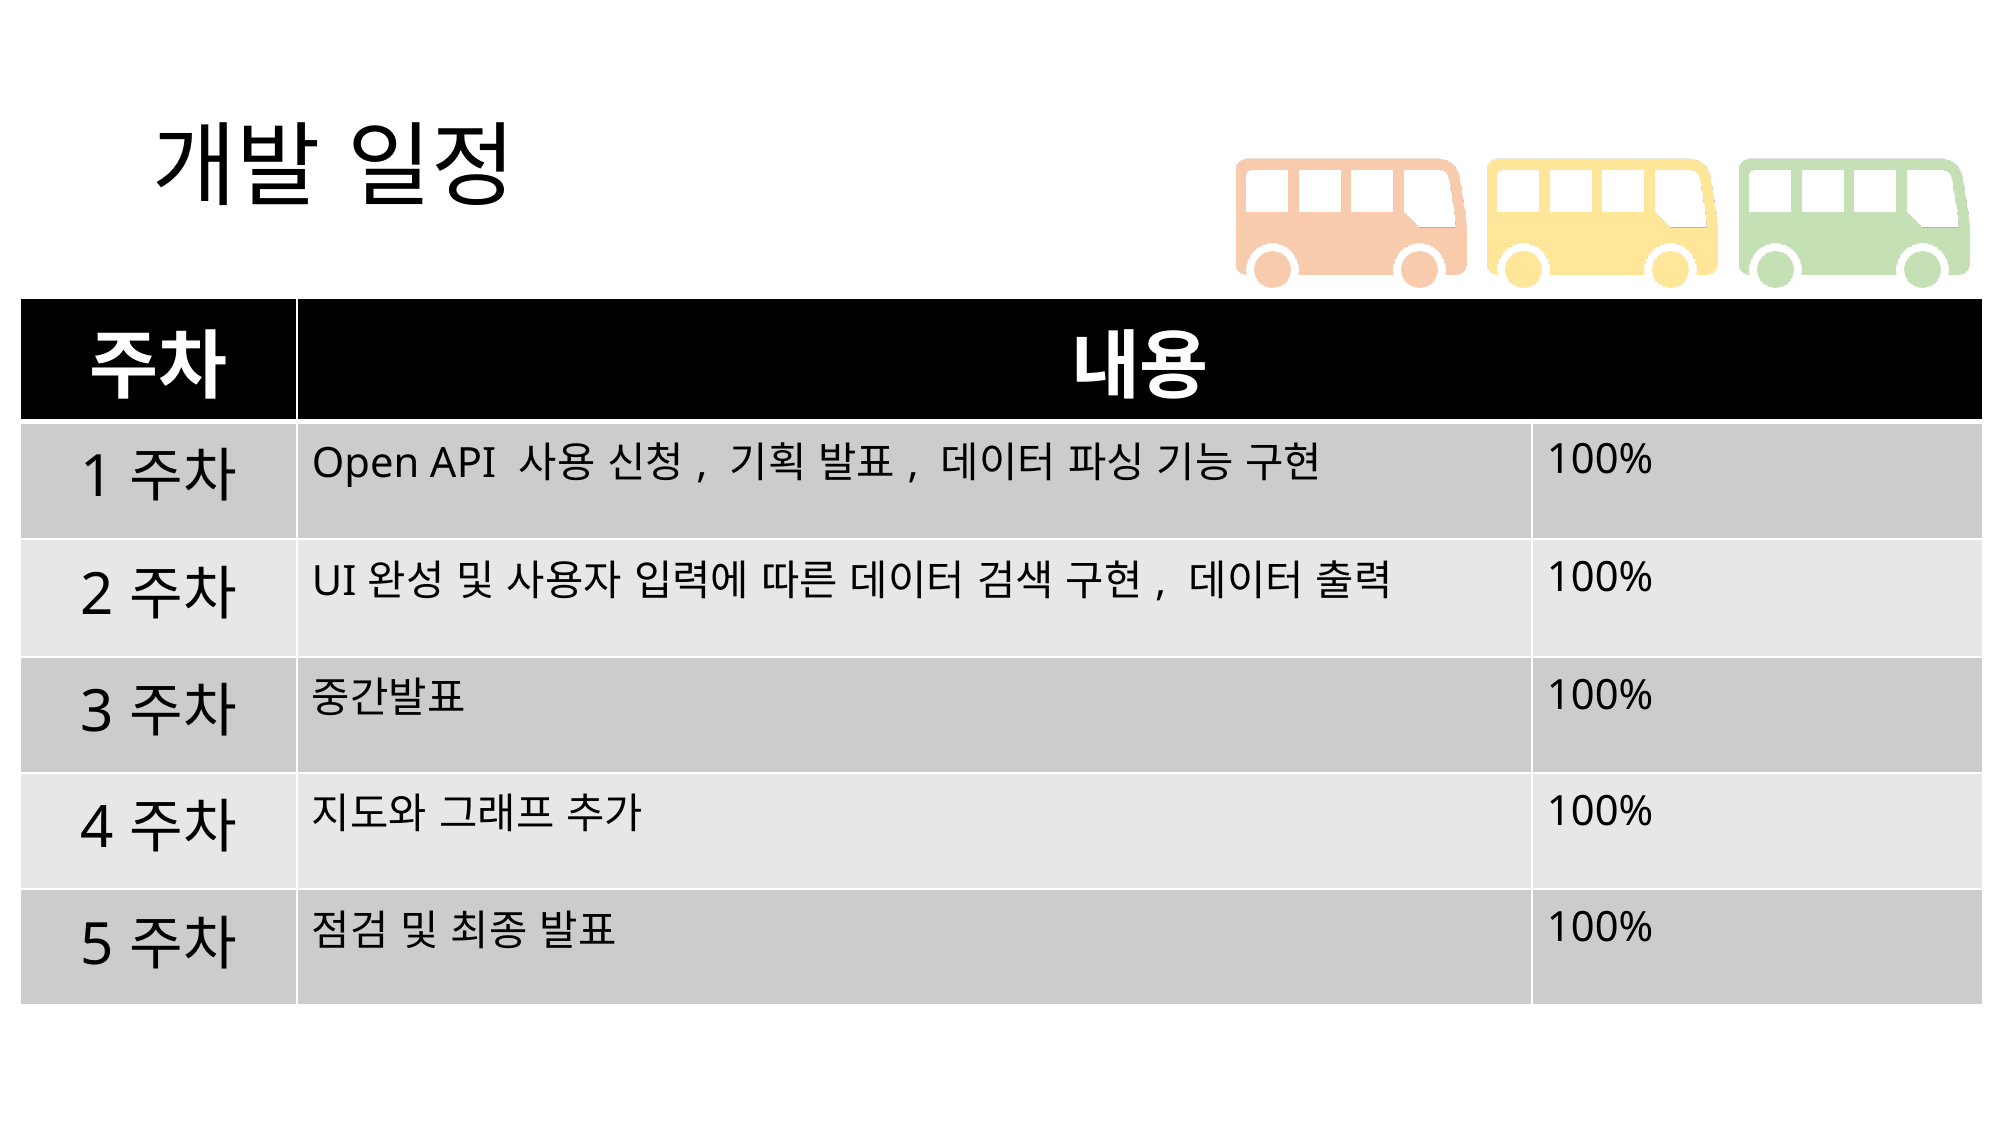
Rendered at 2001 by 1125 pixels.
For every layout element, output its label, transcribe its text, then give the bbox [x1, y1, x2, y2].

table_cell 1주차 [21, 424, 296, 538]
table_header 주차 [21, 299, 296, 419]
table_cell 100% [1533, 540, 1982, 656]
table_cell 100% [1533, 424, 1982, 538]
table_cell 2주차 [21, 540, 296, 656]
table_cell Open API 사용 신청, 기획 발표, 데이터 파싱 기능 구현 [298, 424, 1531, 538]
table_cell 100% [1533, 774, 1982, 888]
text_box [1225, 96, 1980, 348]
table_cell 4주차 [21, 774, 296, 888]
table_header 내용 [298, 299, 1982, 419]
table_cell 3주차 [21, 658, 296, 772]
table_cell 5주차 [21, 890, 296, 1004]
table_cell 100% [1533, 890, 1982, 1004]
table_cell 지도와 그래프 추가 [298, 774, 1531, 888]
table_cell 점검 및 최종 발표 [298, 890, 1531, 1004]
table_cell 100% [1533, 658, 1982, 772]
table_cell UI완성 및 사용자 입력에 따른 데이터 검색 구현, 데이터 출력 [298, 540, 1531, 656]
table_cell 중간발표 [298, 658, 1531, 772]
title 개발 일정 [137, 59, 1863, 278]
